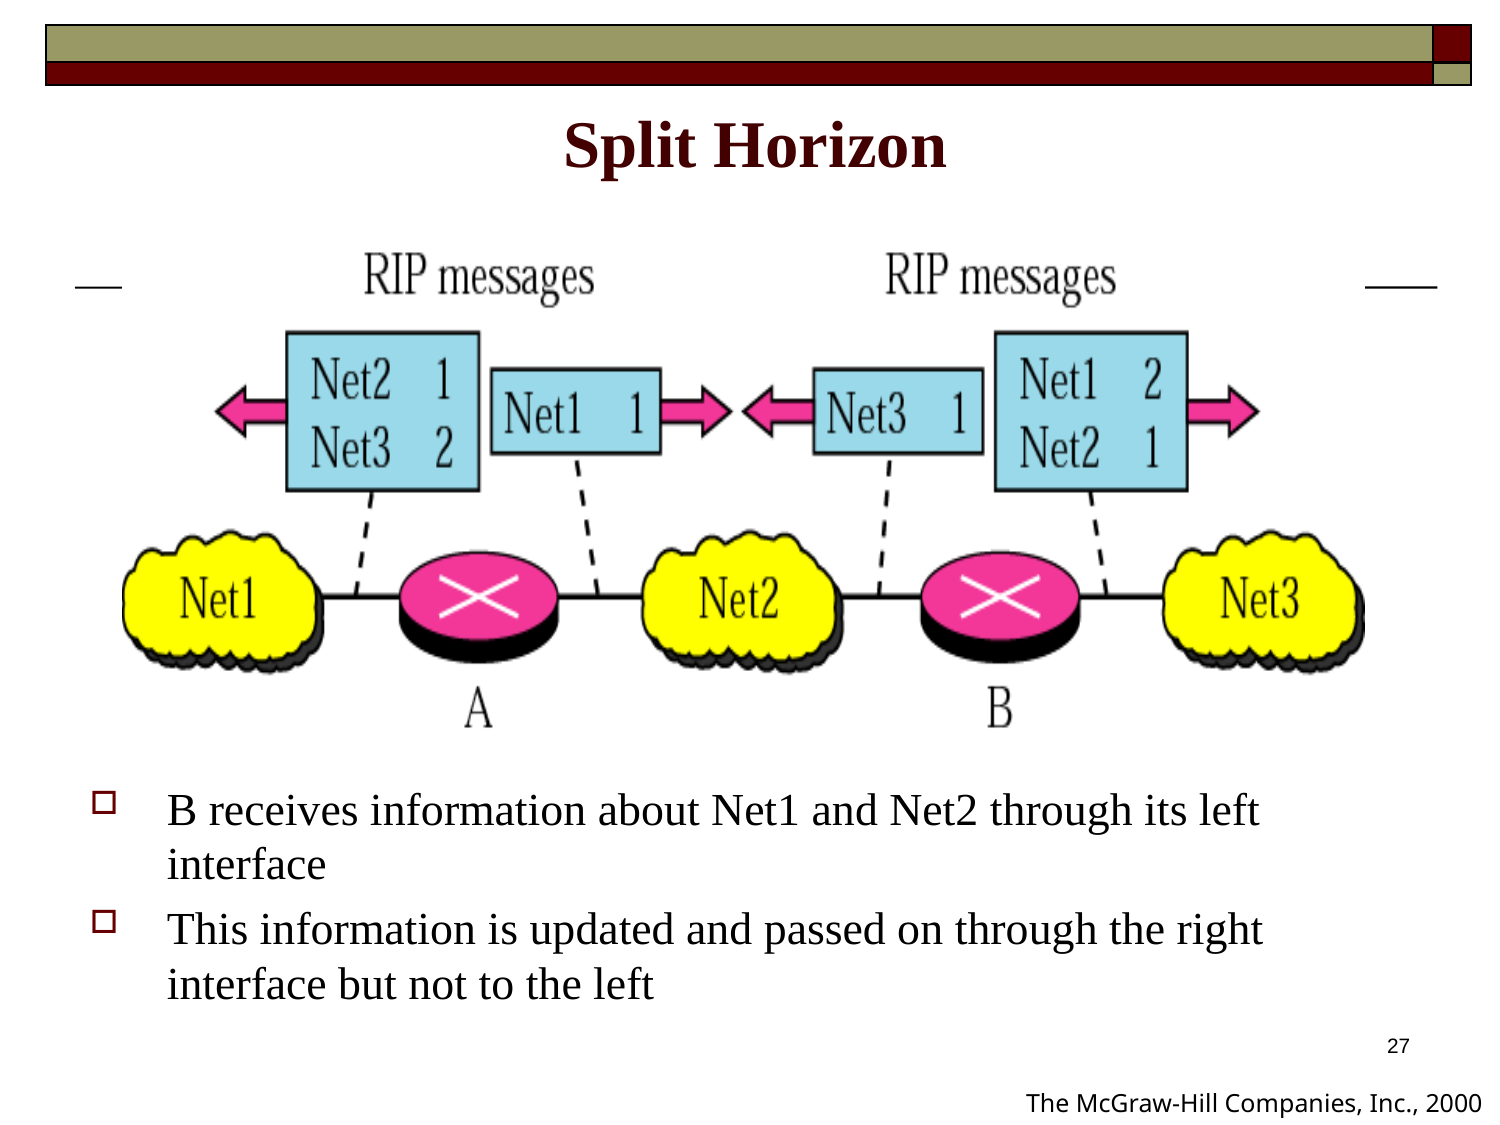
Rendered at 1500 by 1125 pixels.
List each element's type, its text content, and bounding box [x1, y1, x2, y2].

text_box Split Horizon [549, 93, 963, 189]
picture [122, 241, 1366, 744]
text_box B receives information about Net1 and Net2 through its left interface This information is updated and passed on through the right interface but not to the left [74, 771, 1425, 1063]
text_box The McGraw-Hill Companies, Inc., 2000 [1011, 1079, 1499, 1125]
slide_number 27 [1112, 1024, 1426, 1101]
